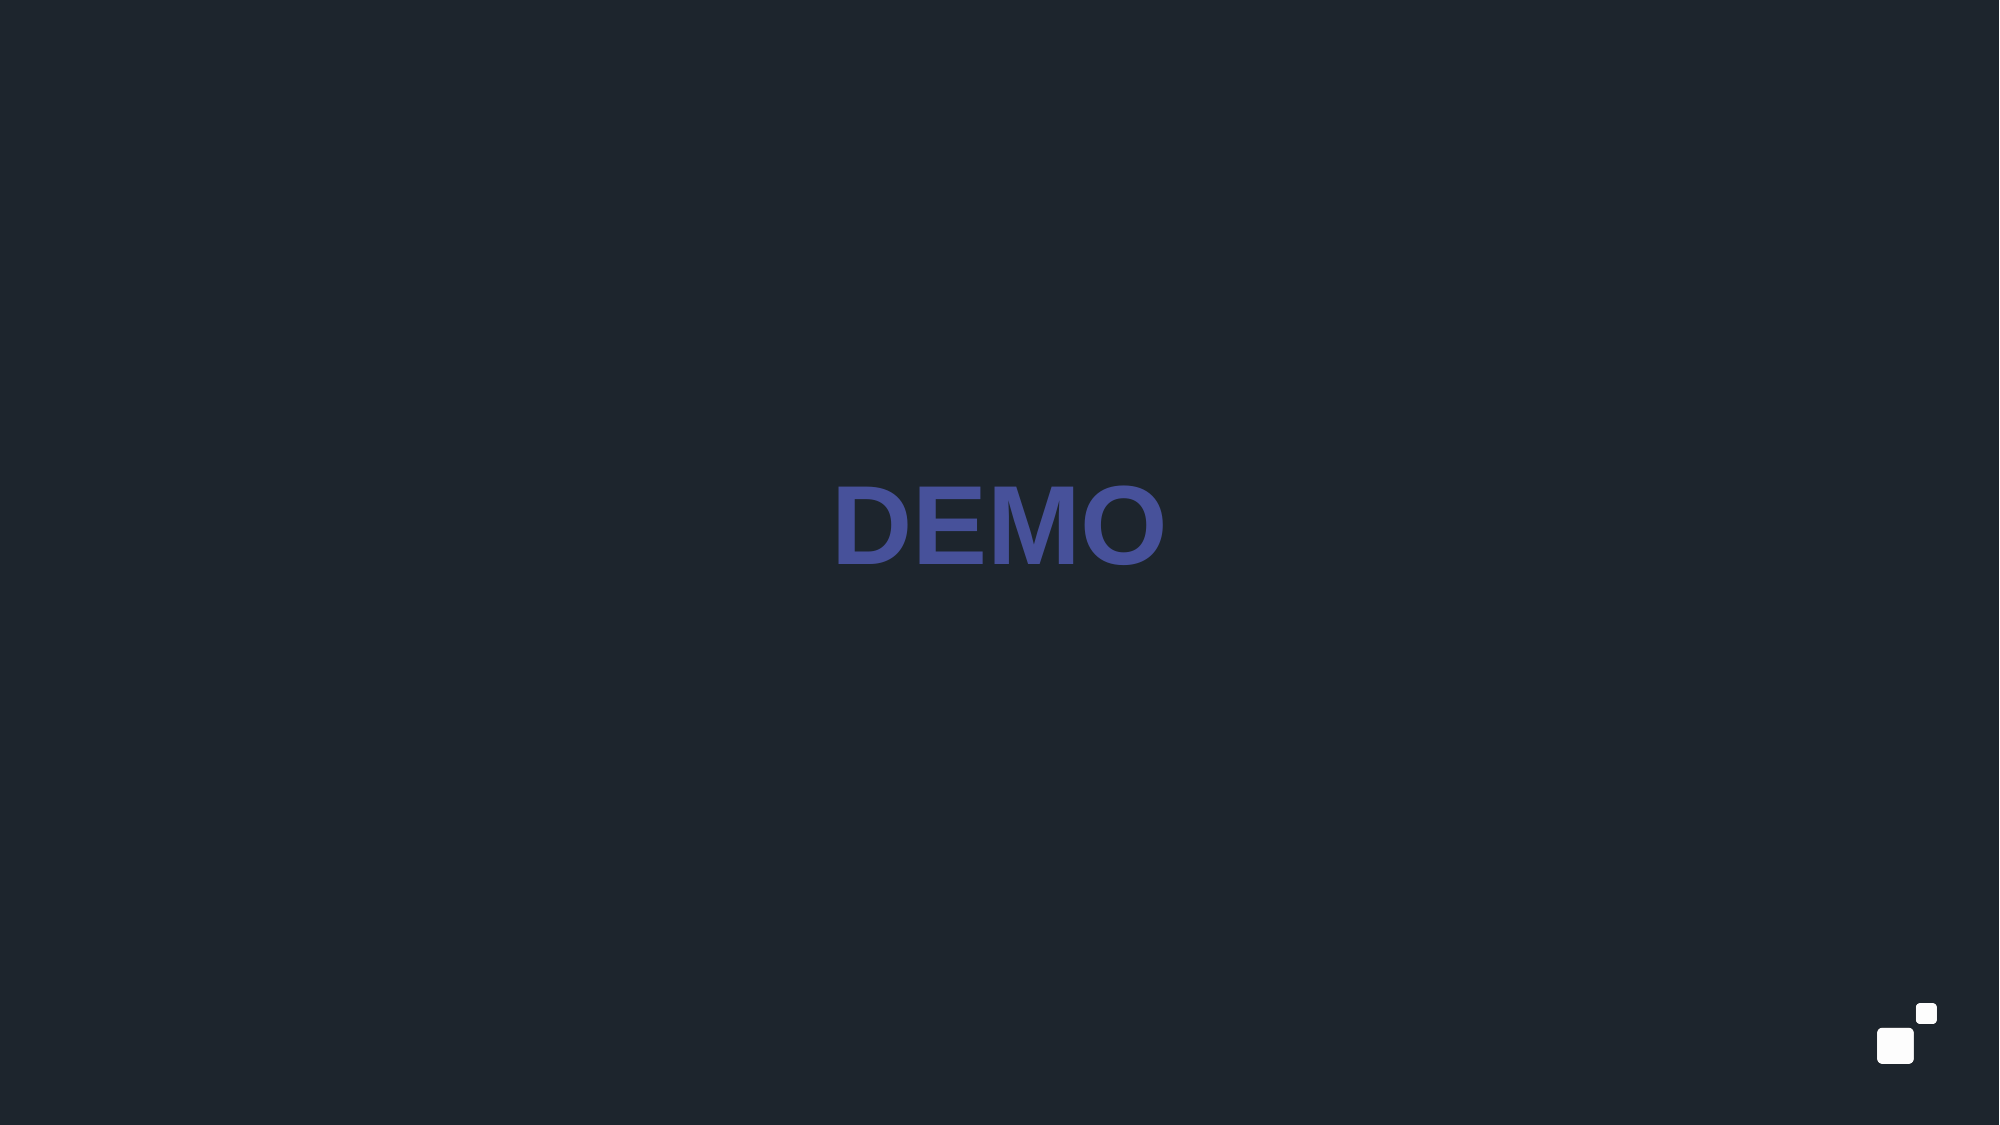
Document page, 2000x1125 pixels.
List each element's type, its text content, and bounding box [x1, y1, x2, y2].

text_box DEMO [182, 330, 1818, 595]
picture [1877, 1003, 1937, 1064]
